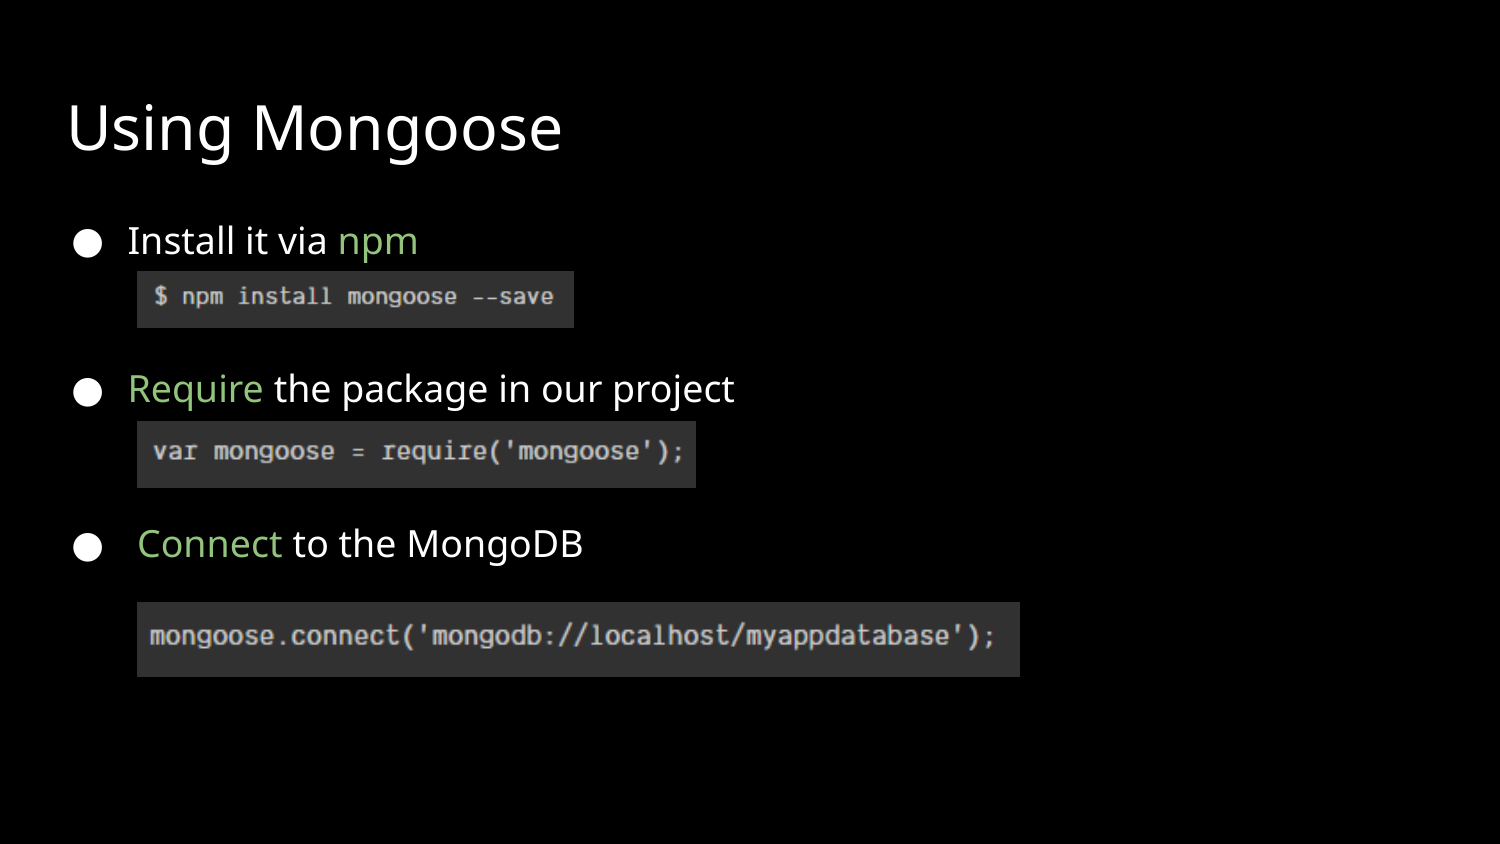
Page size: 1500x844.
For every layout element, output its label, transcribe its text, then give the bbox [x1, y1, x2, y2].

picture [137, 602, 1020, 677]
picture [137, 421, 696, 488]
list Install it via npm Require the package in our project Connect to the MongoDB [37, 194, 1436, 805]
picture [137, 271, 574, 328]
title Using Mongoose [51, 72, 1449, 167]
